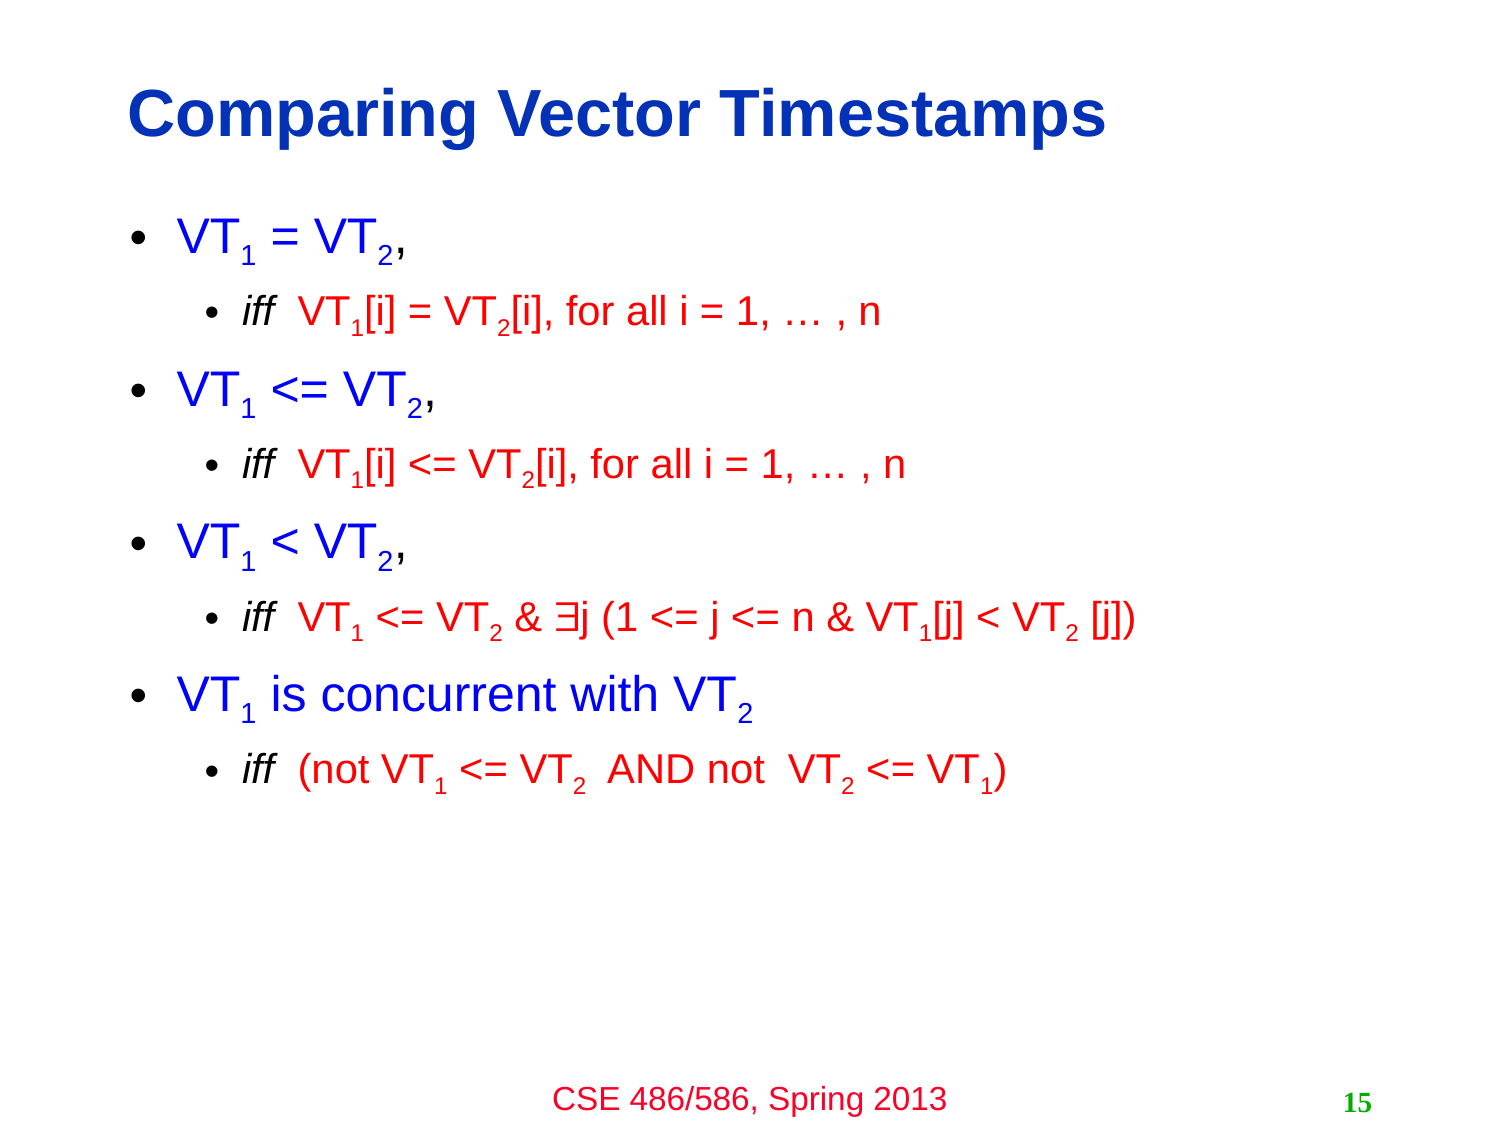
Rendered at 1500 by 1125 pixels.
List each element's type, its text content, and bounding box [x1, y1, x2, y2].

list VT1 = VT2, iff VT1[i] = VT2[i], for all i = 1, … , n VT1 <= VT2, iff VT1[i] <= VT2[i], for all i = 1, … , n VT1 < VT2, iff VT1 <= VT2 &  j (1 <= j <= n & VT1[j] < VT2 [j]) VT1 is concurrent with VT2 iff (not VT1 <= VT2 AND not VT2 <= VT1) [114, 195, 1376, 1005]
title Comparing Vector Timestamps [112, 53, 1310, 176]
slide_number 15 [1074, 1076, 1388, 1125]
